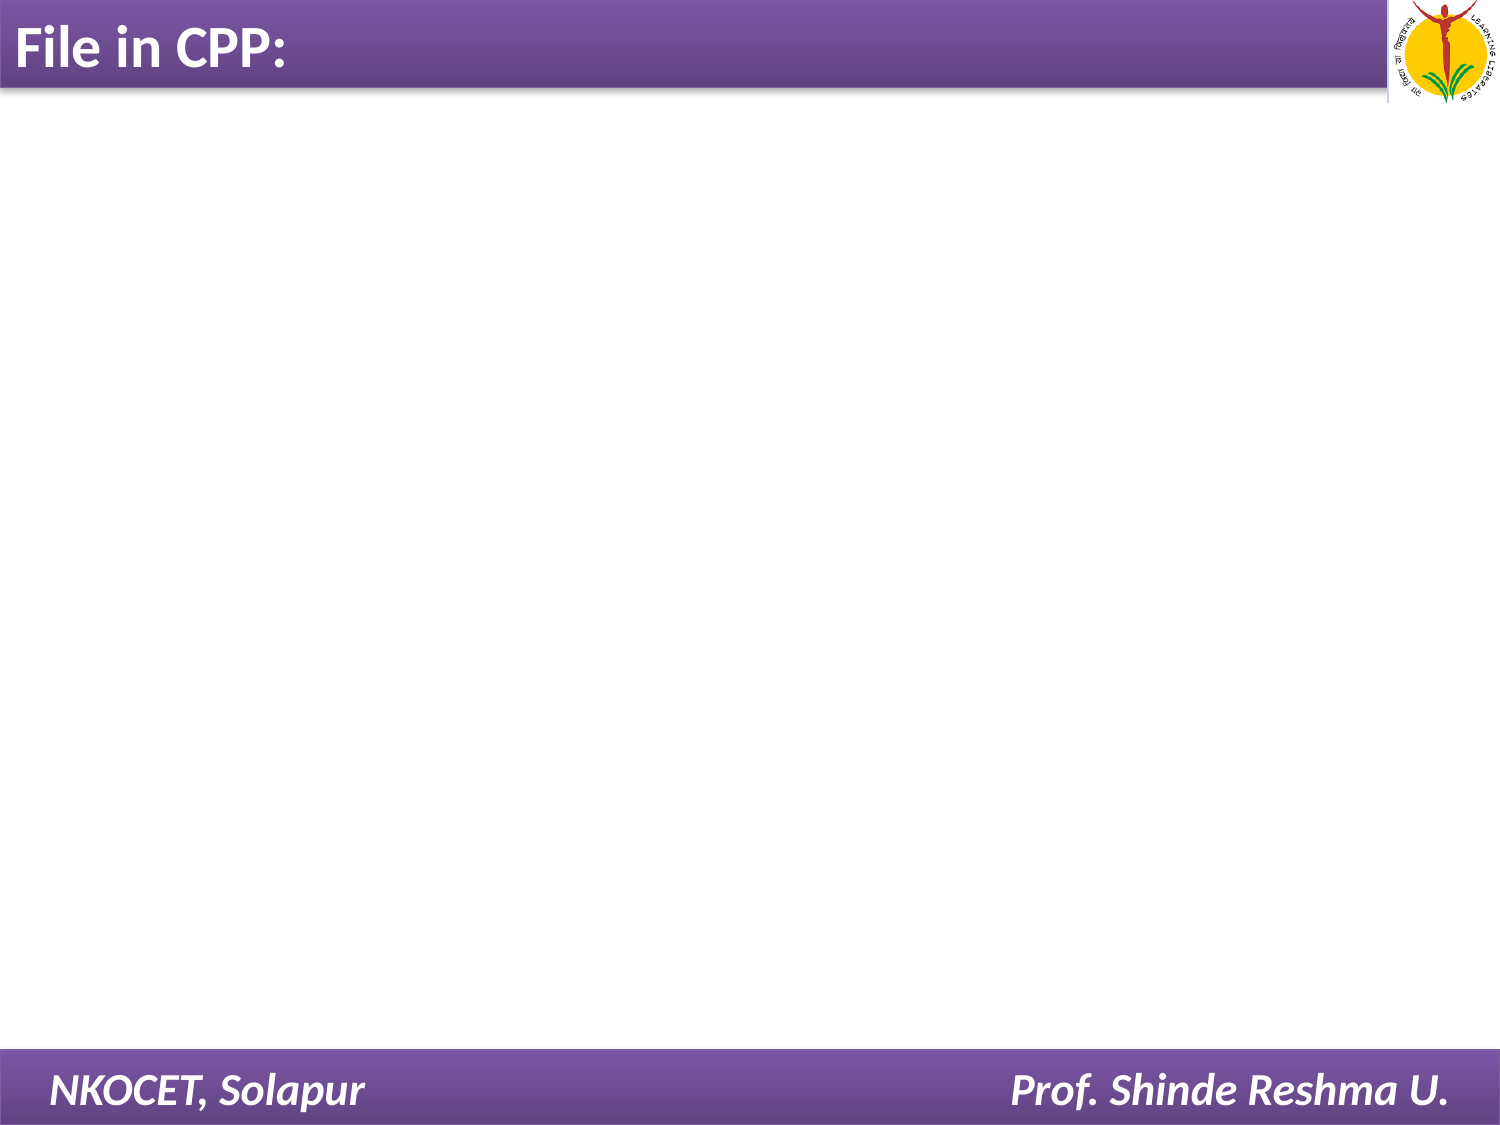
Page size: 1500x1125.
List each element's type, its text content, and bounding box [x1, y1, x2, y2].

title File in CPP: [0, 0, 1385, 88]
picture [1387, 0, 1500, 104]
text_box NKOCET, Solapur Prof. Shinde Reshma U. [0, 1049, 1500, 1125]
